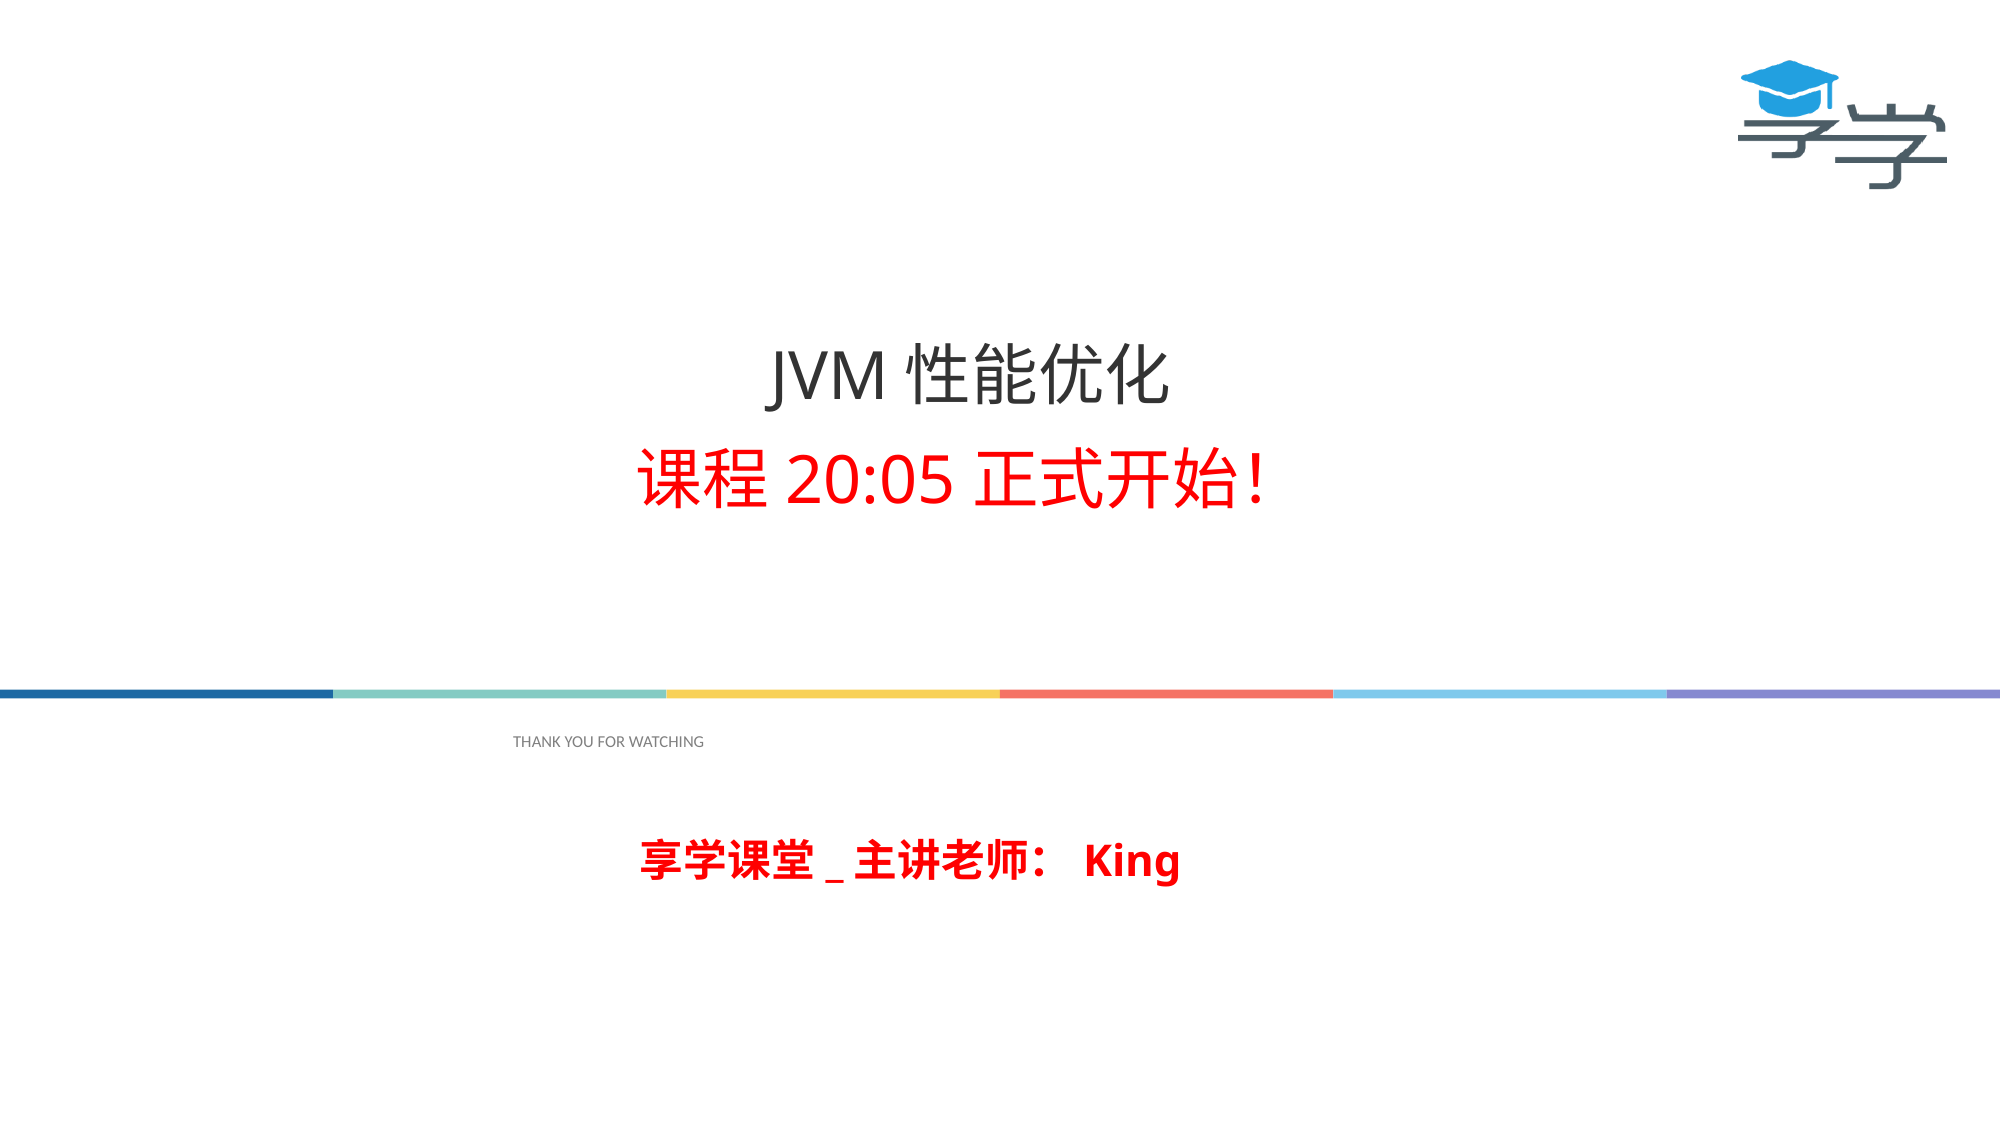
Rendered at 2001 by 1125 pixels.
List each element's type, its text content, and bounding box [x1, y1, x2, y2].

text_box 享学课堂_主讲老师：King [626, 825, 1196, 892]
text_box JVM性能优化 课程20:05正式开始！ [125, 302, 1817, 524]
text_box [0, 689, 2000, 699]
text_box THANK YOU FOR WATCHING [500, 723, 1501, 757]
picture [1731, 39, 1955, 210]
